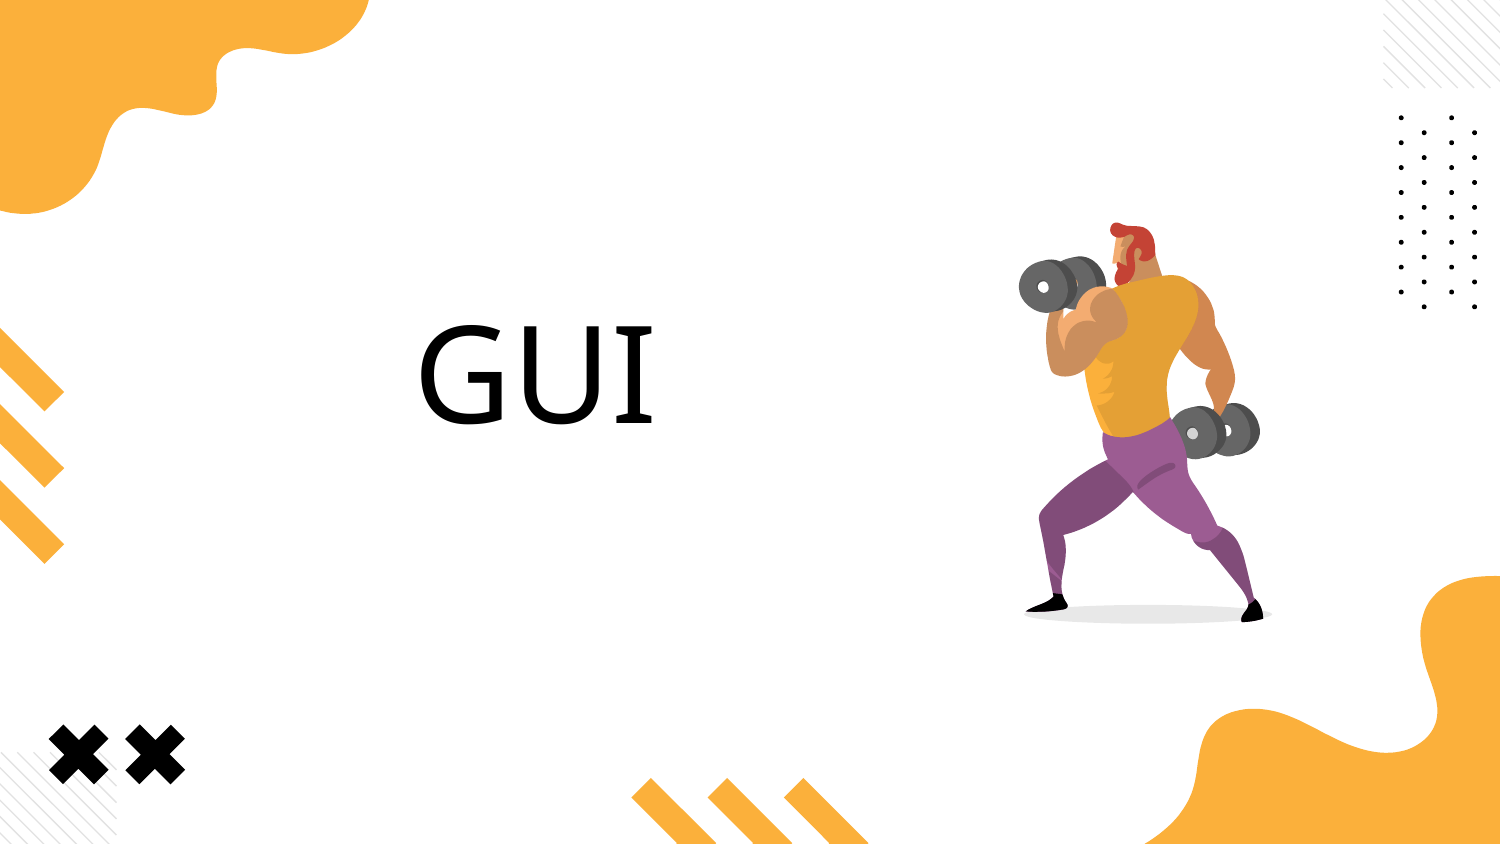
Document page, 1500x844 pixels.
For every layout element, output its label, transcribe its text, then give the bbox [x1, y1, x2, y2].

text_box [1398, 115, 1478, 310]
text_box GUI [398, 281, 1013, 459]
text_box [1018, 222, 1273, 624]
